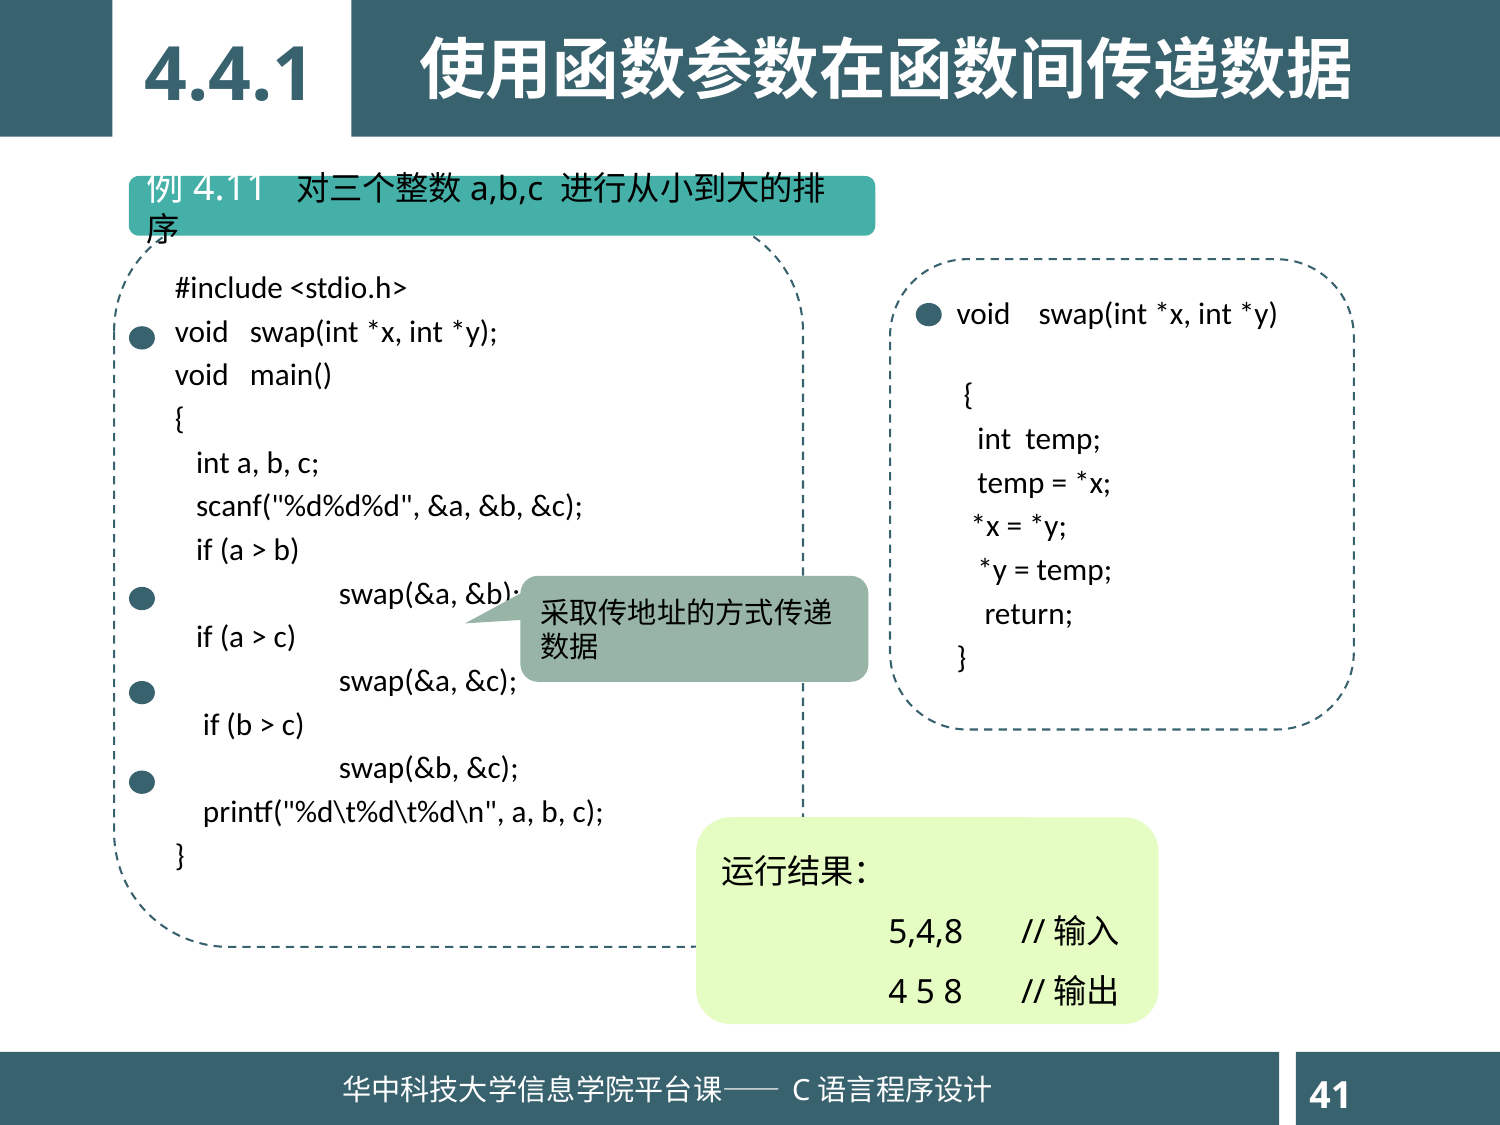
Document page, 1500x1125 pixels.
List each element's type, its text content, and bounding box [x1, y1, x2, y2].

text_box 采取传地址的方式传递数据 [464, 574, 870, 683]
text_box 例4.11 对三个整数a,b,c 进行从小到大的排序 [127, 174, 877, 237]
text_box 使用函数参数在函数间传递数据 [366, 19, 1407, 115]
text_box [127, 679, 156, 706]
text_box #include <stdio.h> void swap(int *x, int *y); void main() { int a, b, c; scanf("%d%d%d", &a, &b, &c); if (a > b) swap(&a, &b); if (a > c) swap(&a, &c); if (b > c) swap(&b, &c); printf("%d\t%d\t%d\n", a, b, c); } [160, 259, 757, 880]
text_box [113, 236, 805, 948]
text_box 4.4.1 [129, 18, 331, 123]
text_box [888, 258, 1355, 731]
text_box 运行结果： 5,4,8 //输入 4 5 8 //输出 [695, 816, 1160, 1026]
text_box void swap(int *x, int *y) { int temp; temp = *x; *x = *y; *y = temp; return; } [1338, 286, 1376, 682]
text_box [127, 325, 156, 351]
text_box [127, 769, 156, 795]
text_box [914, 301, 943, 328]
text_box [127, 585, 156, 612]
